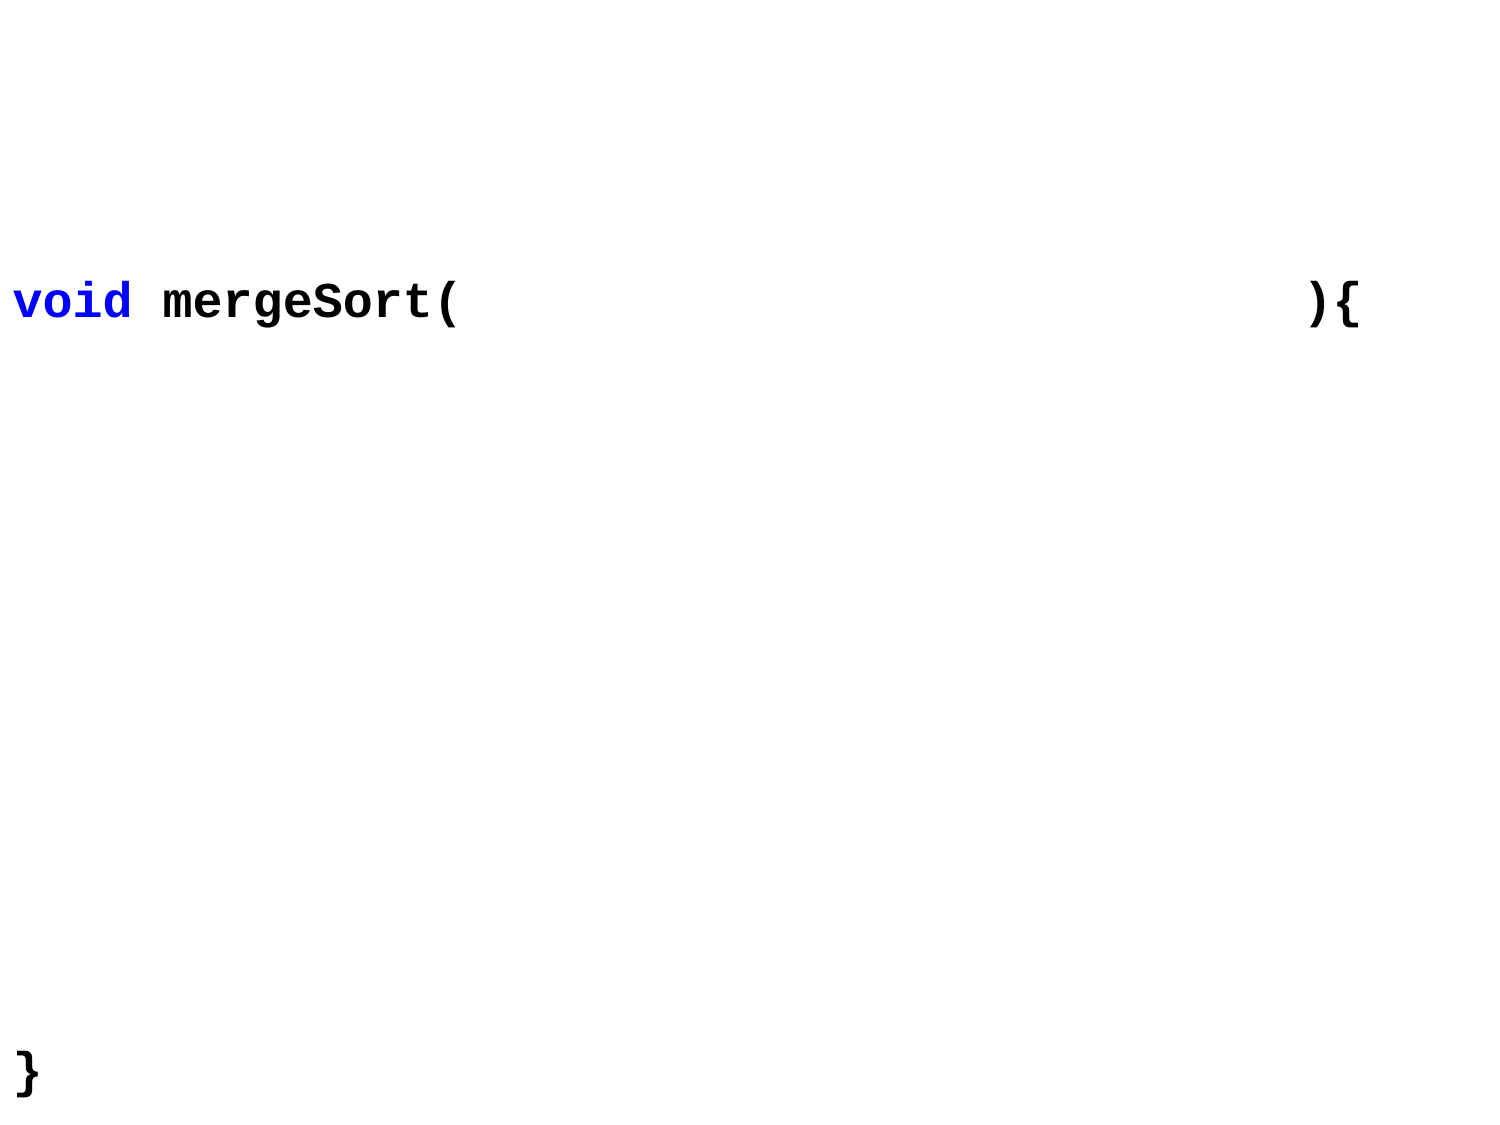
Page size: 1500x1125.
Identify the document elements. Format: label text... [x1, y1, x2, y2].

list void merge(int arr[], int lowLeft, int highLeft, int highRight); void mergeSort(int arr[], int low, int high){ int mid; if (low == high) return; else{ mid = (low + high) / 2; mergeSort(arr, low, mid); mergeSort(arr, mid+1, high); merge(arr, low, mid, high); } } [0, 0, 1500, 1076]
